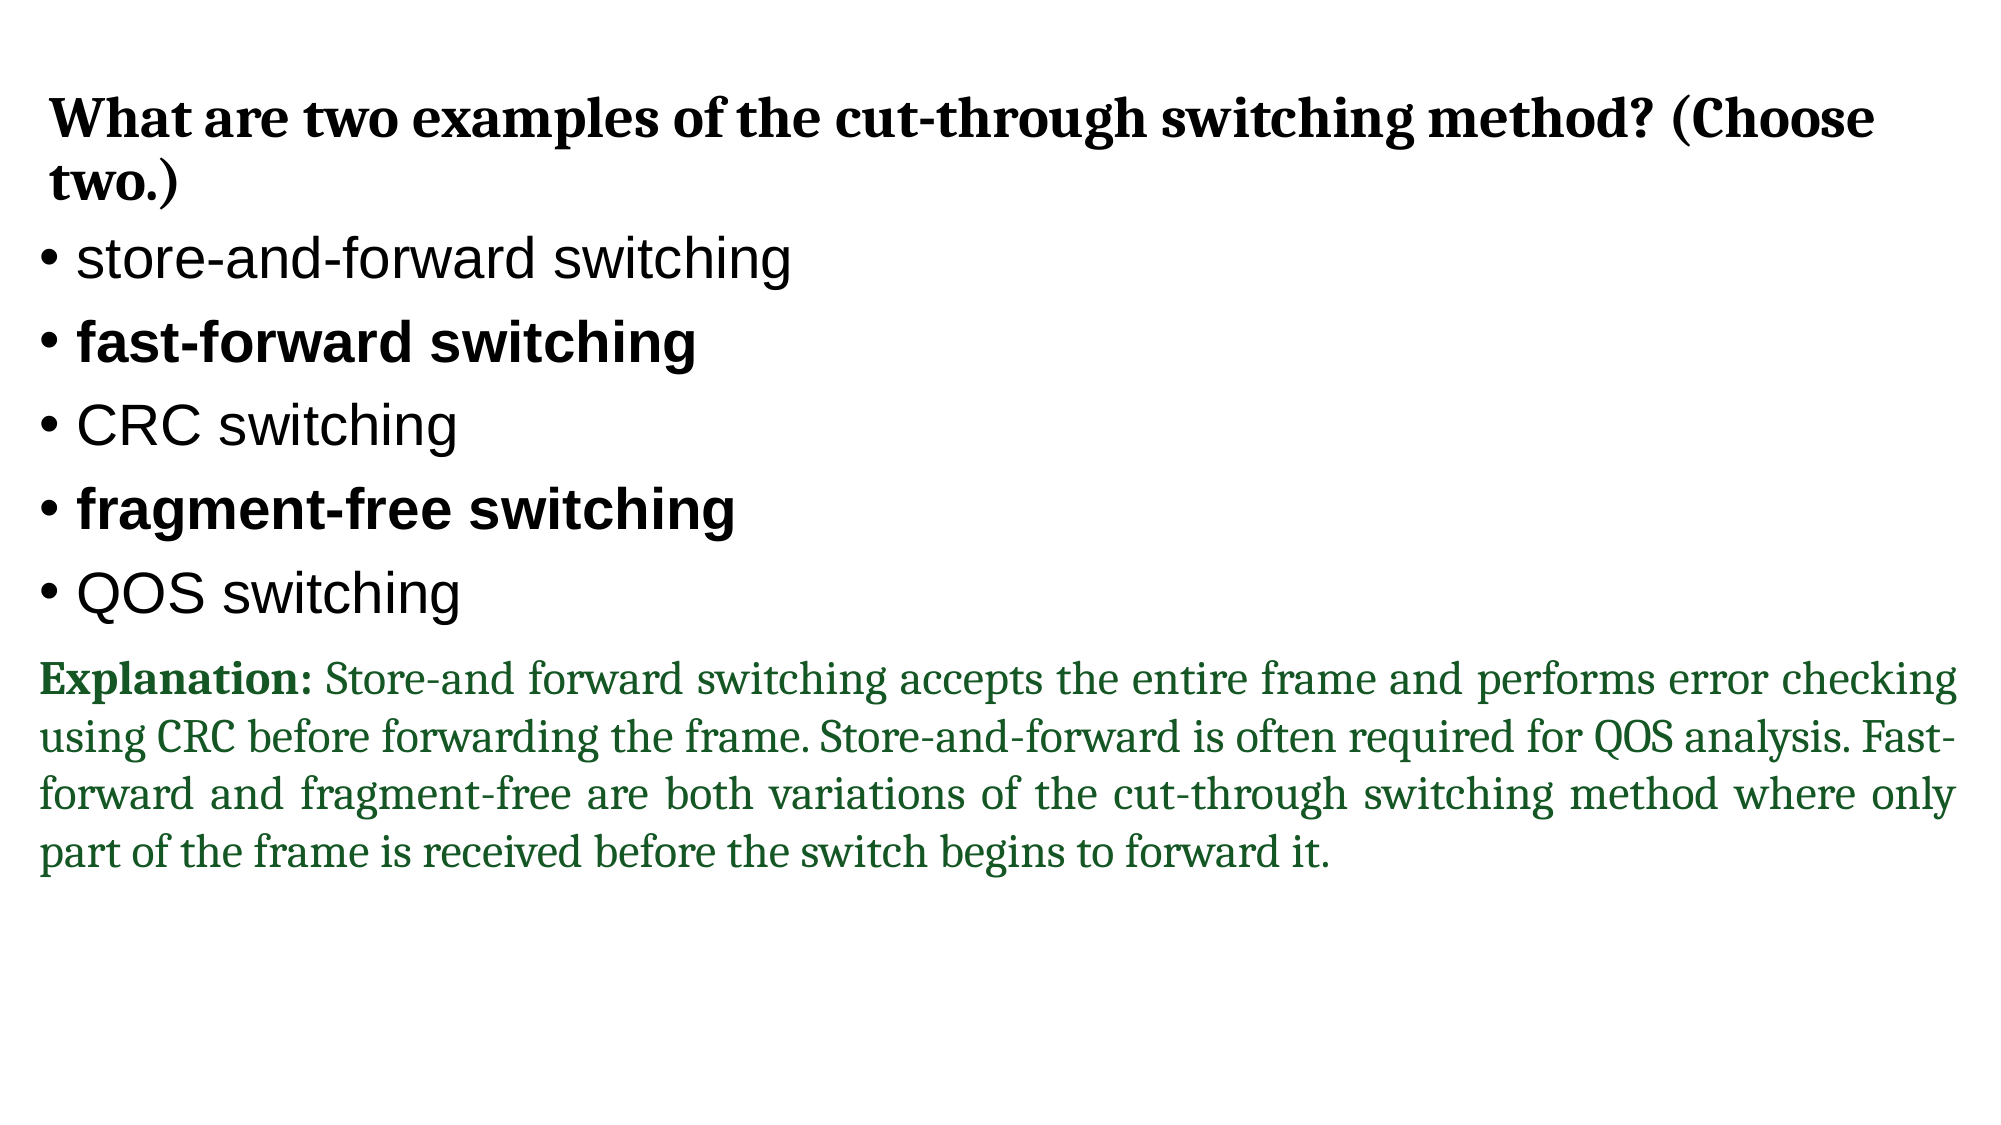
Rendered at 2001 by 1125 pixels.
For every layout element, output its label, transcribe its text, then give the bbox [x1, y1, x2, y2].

text_box Explanation: Store-and forward switching accepts the entire frame and performs error checking using CRC before forwarding the frame. Store-and-forward is often required for QOS analysis. Fast-forward and fragment-free are both variations of the cut-through switching method where only part of the frame is received before the switch begins to forward it. [24, 639, 1975, 885]
title What are two examples of the cut-through switching method? (Choose two.) [35, 0, 1985, 221]
list store-and-forward switching fast-forward switching CRC switching fragment-free switching QOS switching [24, 220, 1953, 639]
